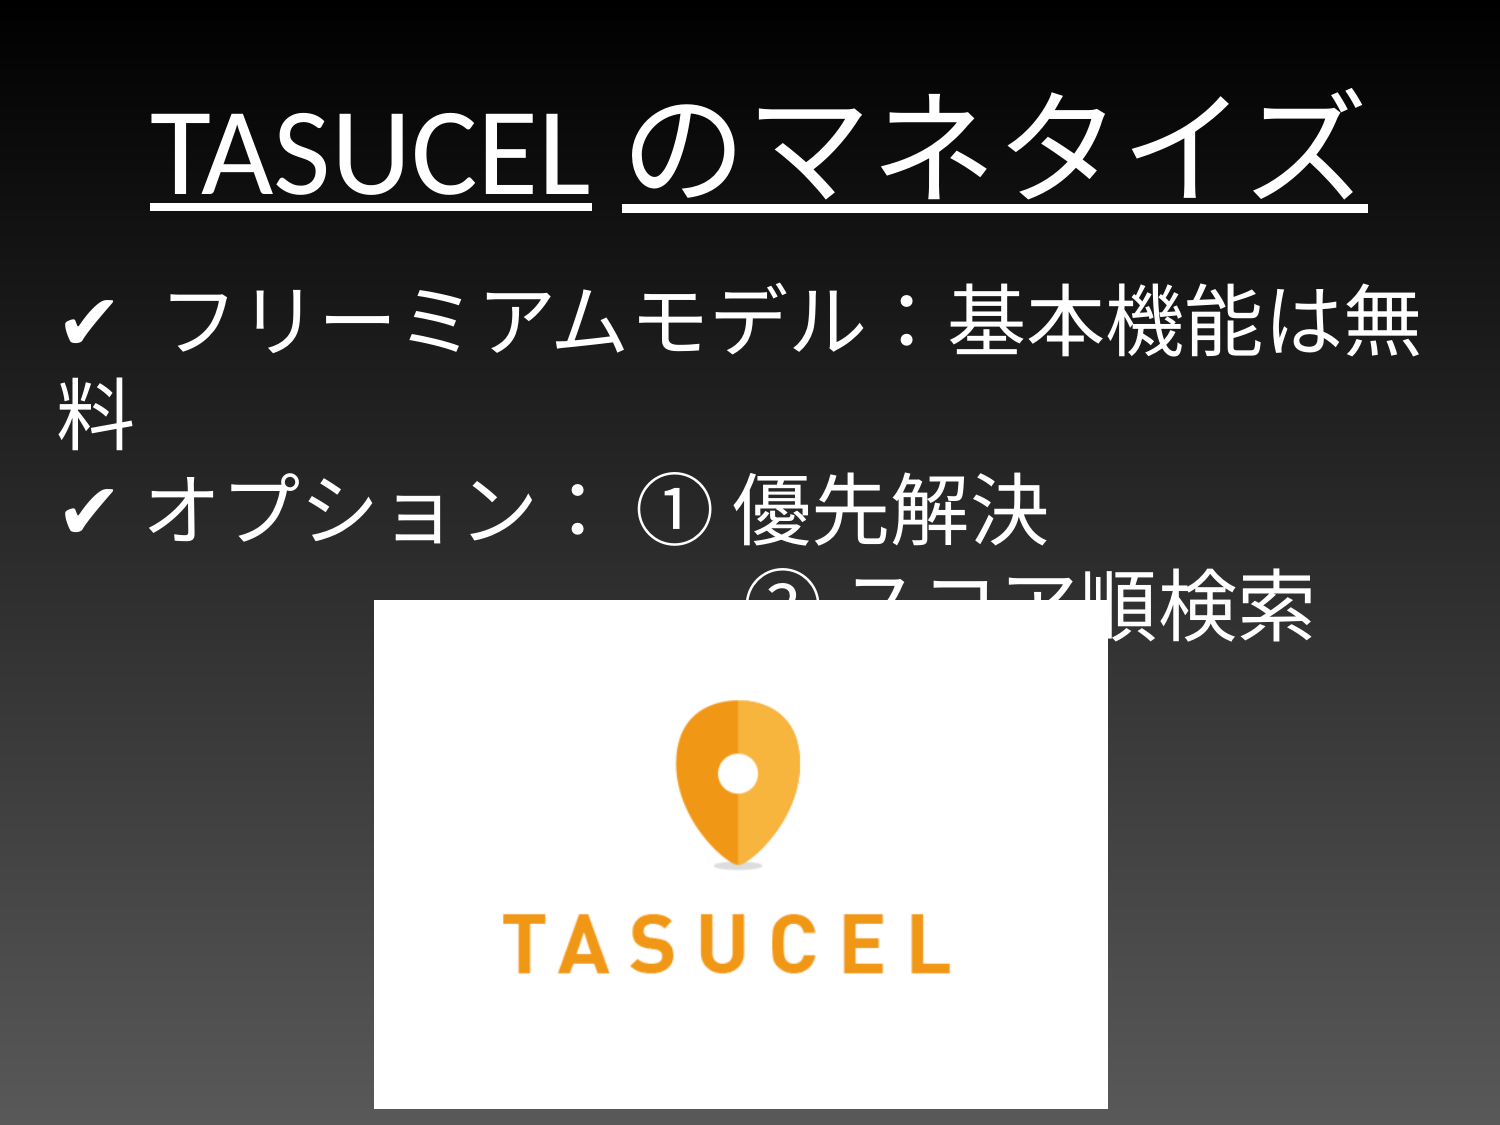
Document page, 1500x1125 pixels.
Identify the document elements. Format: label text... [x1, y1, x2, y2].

text_box ✔ フリーミアムモデル：基本機能は無料 ✔オプション： ① 優先解決 ② スコア順検索 [41, 263, 1495, 949]
picture [374, 600, 1108, 1109]
text_box TASUCELのマネタイズ [74, 41, 1444, 249]
